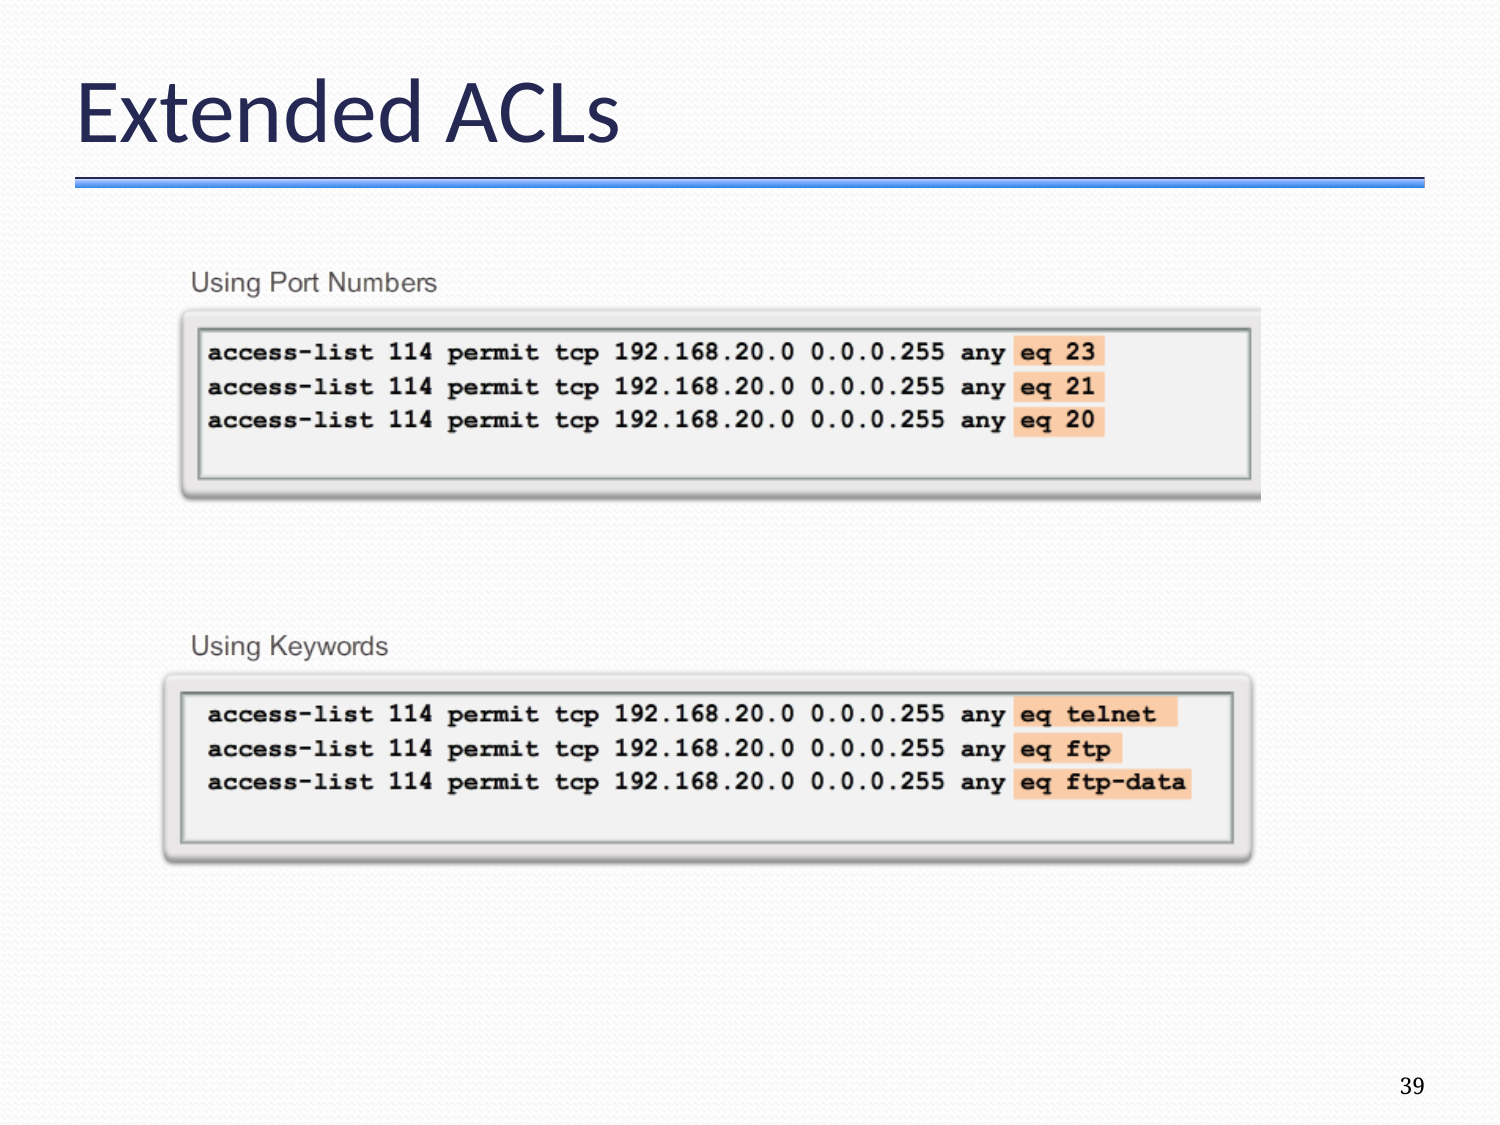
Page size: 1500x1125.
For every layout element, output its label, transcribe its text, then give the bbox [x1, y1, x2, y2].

slide_number 39 [1299, 1042, 1425, 1103]
picture [75, 138, 1425, 1082]
title Extended ACLs [75, 10, 1425, 162]
